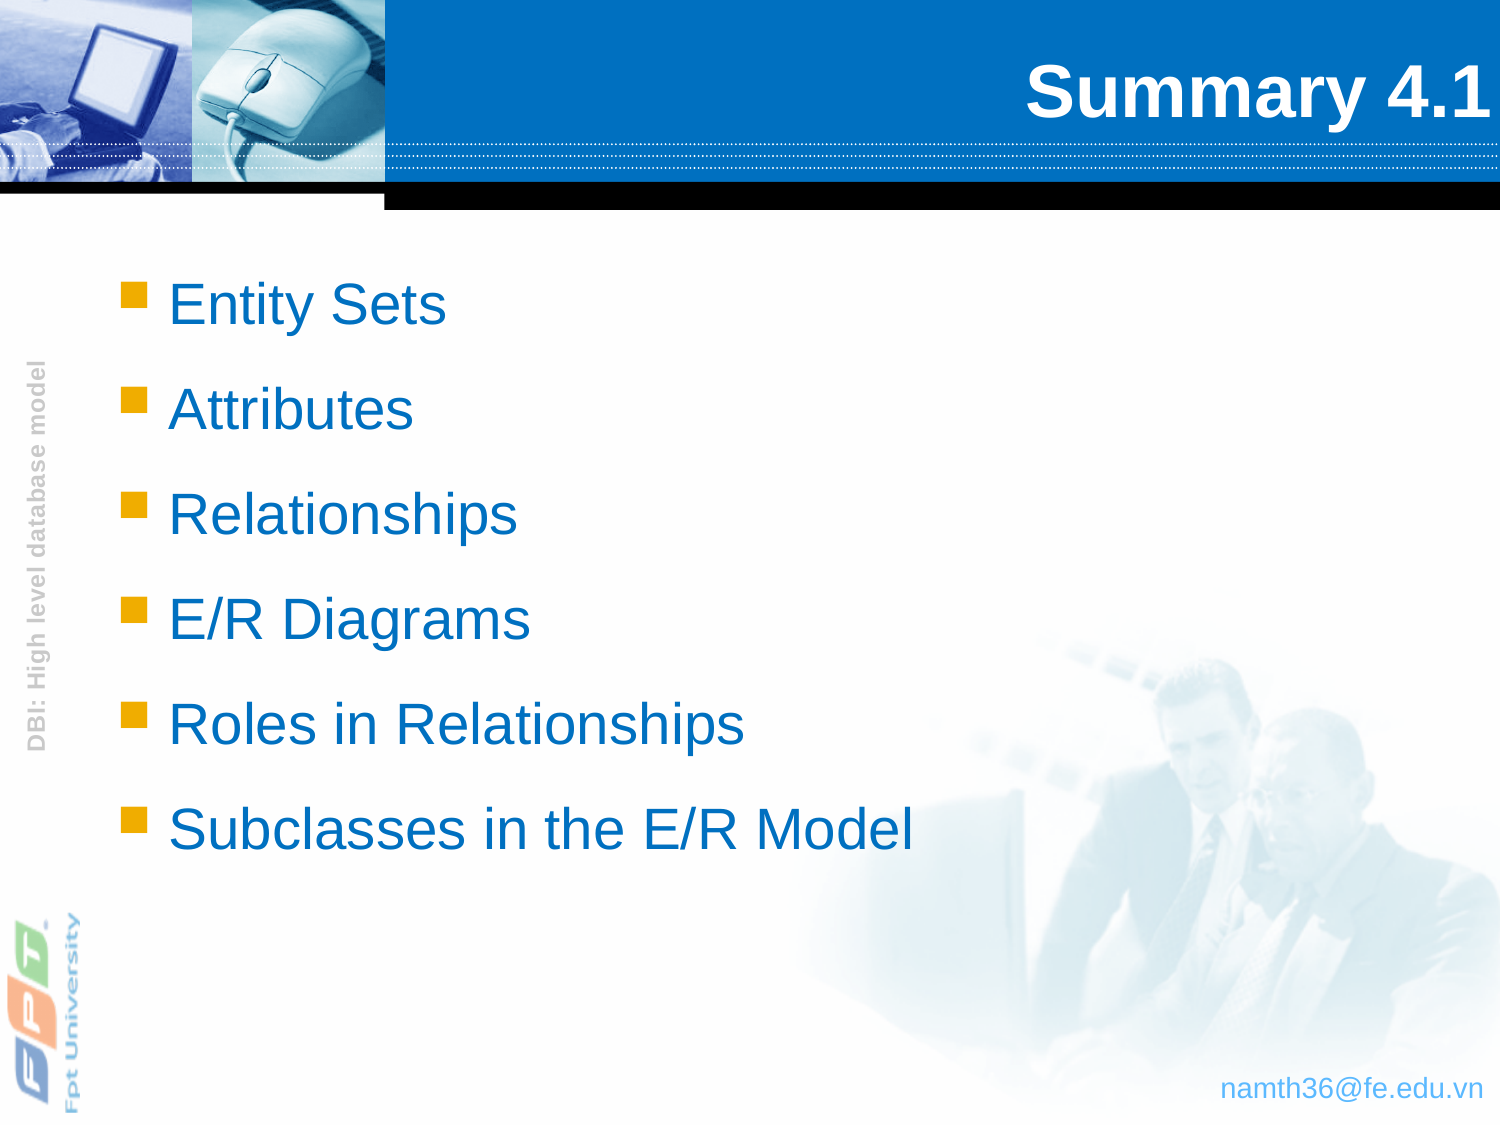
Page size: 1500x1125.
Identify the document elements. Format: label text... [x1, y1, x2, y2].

picture [0, 194, 1500, 1125]
list Entity Sets Attributes Relationships E/R Diagrams Roles in Relationships Subclasses in the E/R Model [87, 216, 1475, 1050]
picture [0, 0, 385, 181]
title Summary 4.1 [387, 0, 1500, 175]
